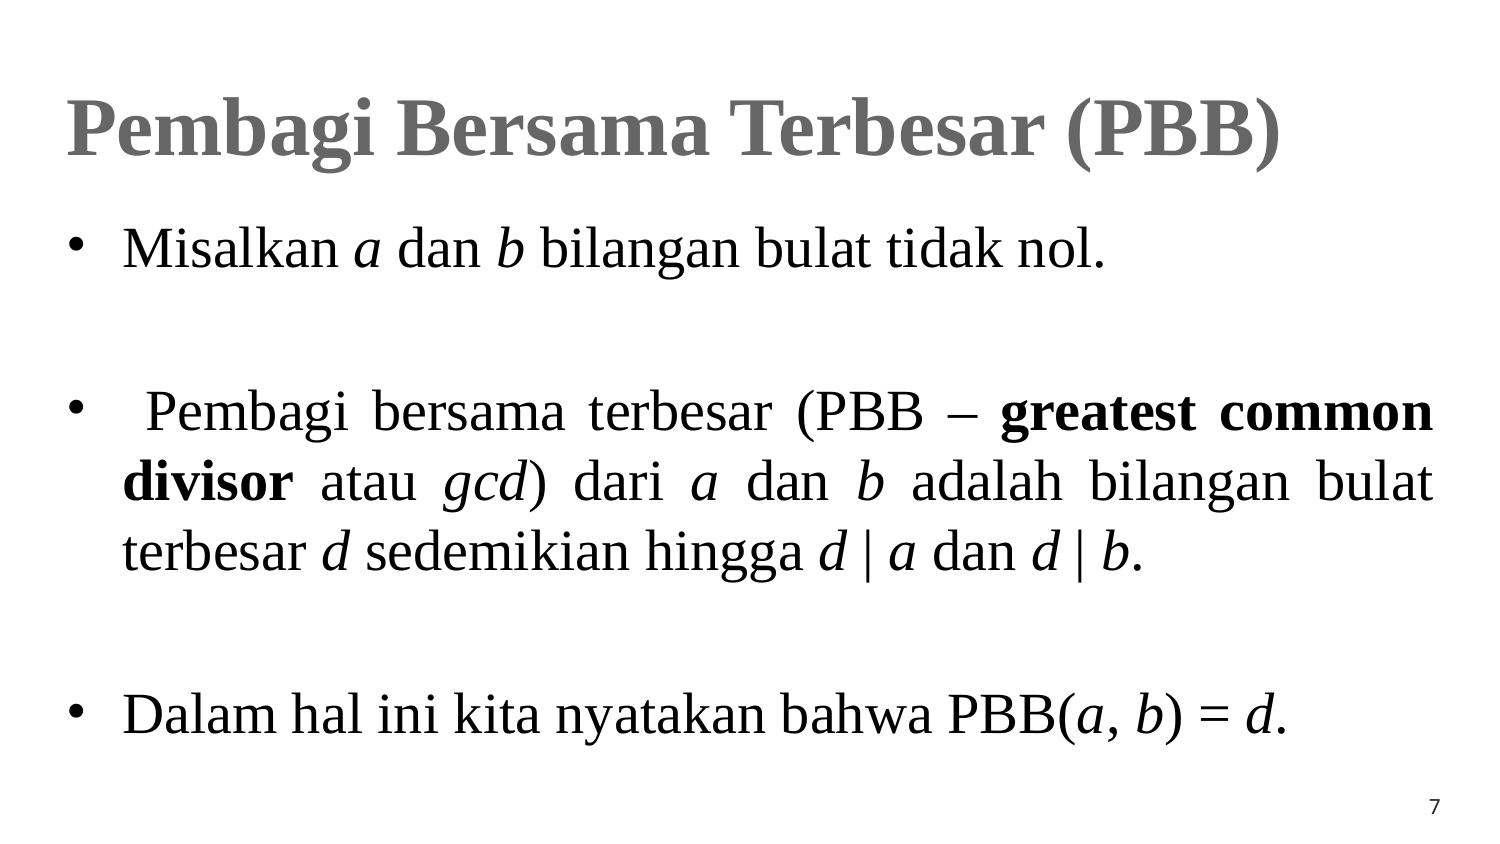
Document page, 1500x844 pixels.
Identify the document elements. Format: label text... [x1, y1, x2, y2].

slide_number 7 [1389, 764, 1480, 830]
title Pembagi Bersama Terbesar (PBB) [51, 48, 1449, 180]
list Misalkan a dan b bilangan bulat tidak nol. Pembagi bersama terbesar (PBB – greatest common divisor atau gcd) dari a dan b adalah bilangan bulat terbesar d sedemikian hingga d | a dan d | b. Dalam hal ini kita nyatakan bahwa PBB(a, b) = d. [51, 201, 1449, 750]
